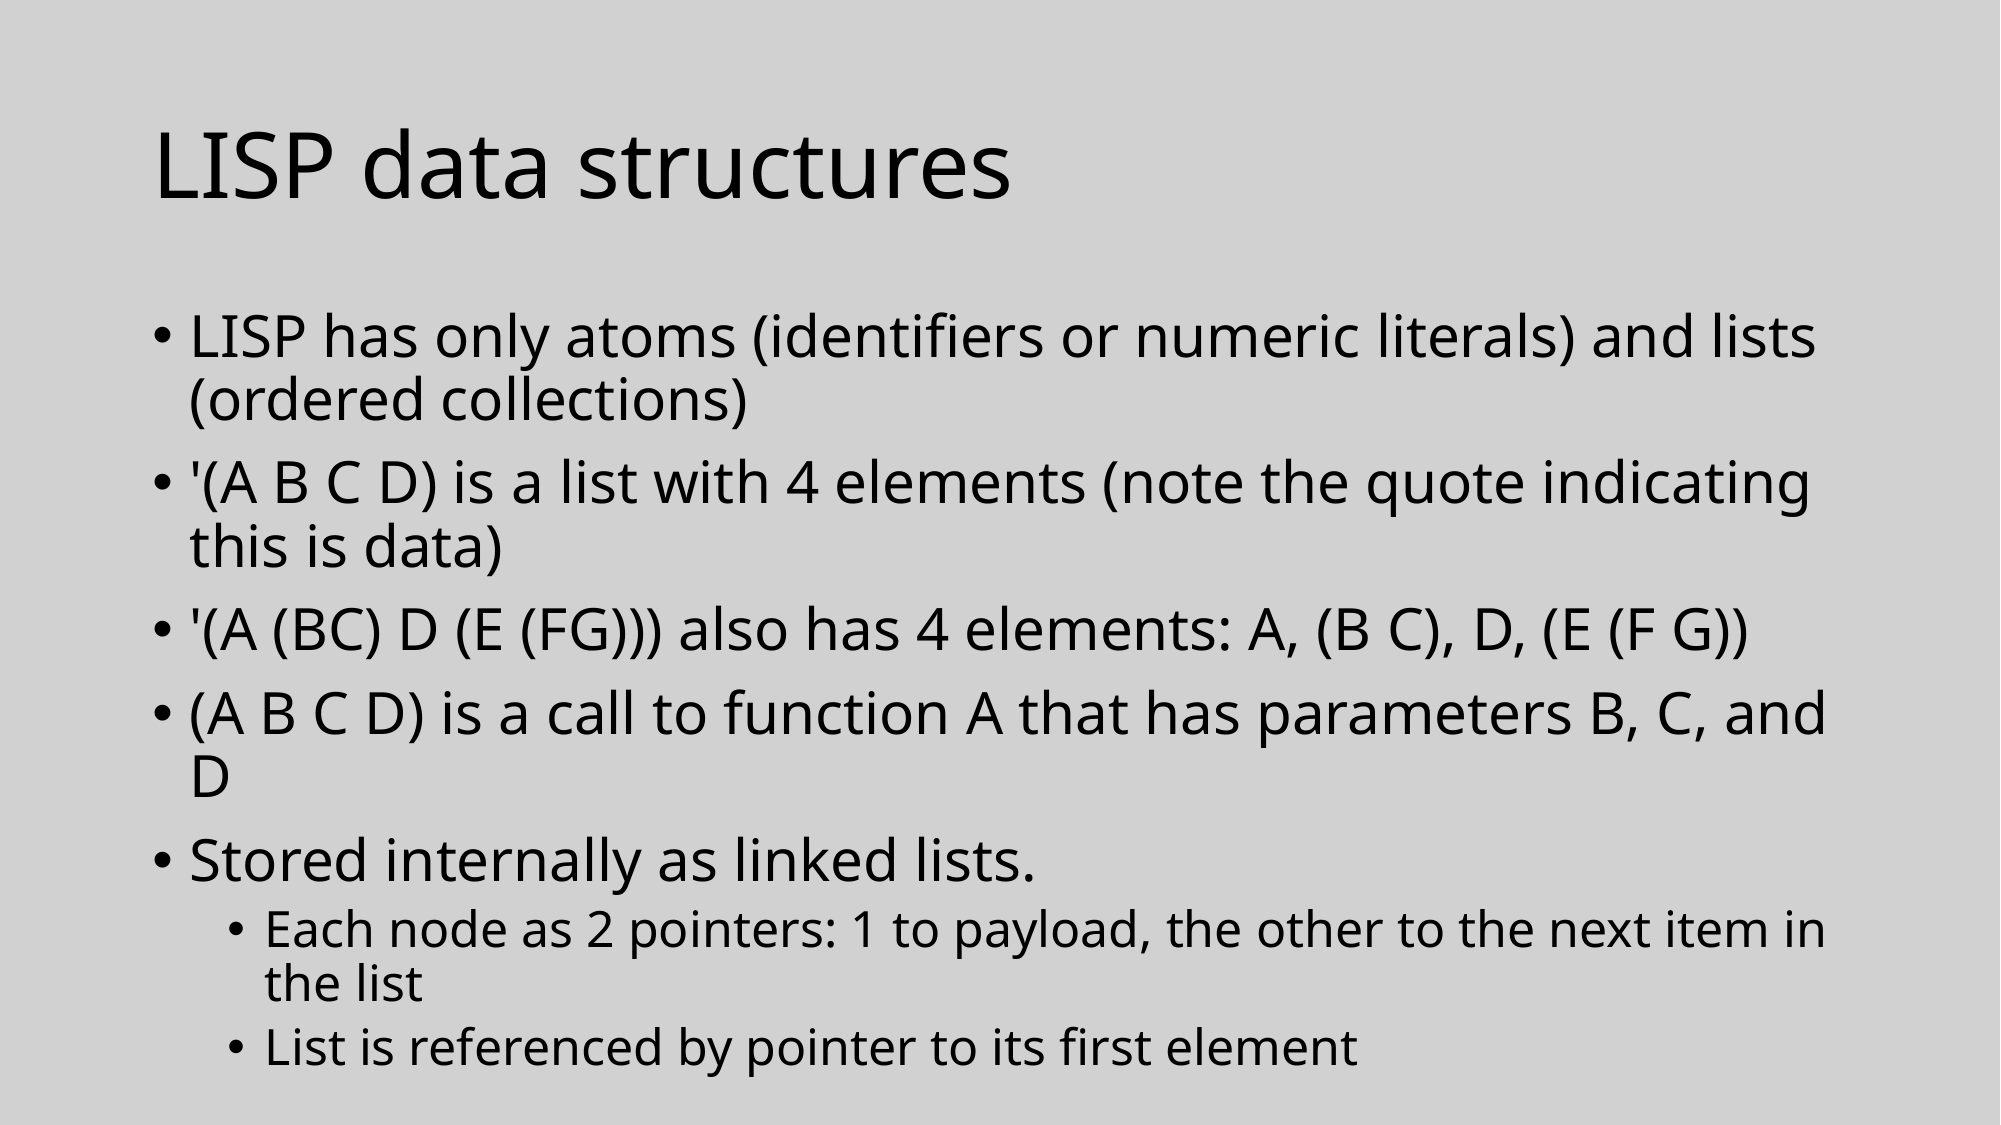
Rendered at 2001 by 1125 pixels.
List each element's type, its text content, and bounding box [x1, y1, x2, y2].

list LISP has only atoms (identifiers or numeric literals) and lists (ordered collections) '(A B C D) is a list with 4 elements (note the quote indicating this is data) '(A (BC) D (E (FG))) also has 4 elements: A, (B C), D, (E (F G)) (A B C D) is a call to function A that has parameters B, C, and D Stored internally as linked lists. Each node as 2 pointers: 1 to payload, the other to the next item in the list List is referenced by pointer to its first element [137, 299, 1863, 1014]
title LISP data structures [137, 59, 1863, 278]
